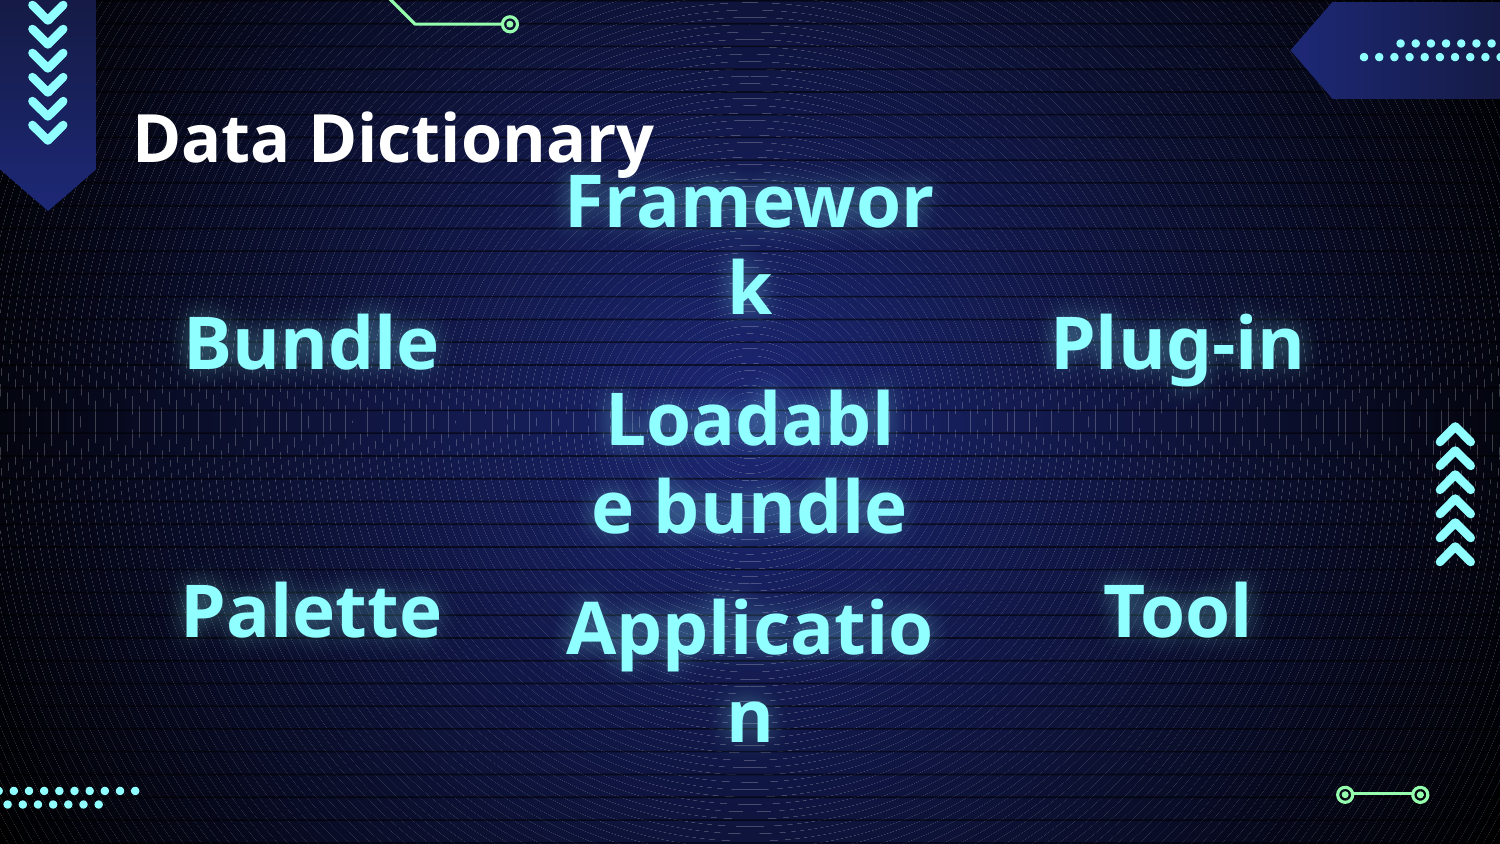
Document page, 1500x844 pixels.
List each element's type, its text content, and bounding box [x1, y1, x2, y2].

title Loadable bundle [569, 420, 931, 501]
title Application [538, 629, 962, 709]
title Data Dictionary [116, 88, 1383, 183]
title Framework [528, 201, 972, 282]
title Palette [128, 568, 496, 648]
title Tool [997, 568, 1359, 648]
title Plug-in [997, 300, 1359, 380]
title Bundle [128, 300, 496, 380]
